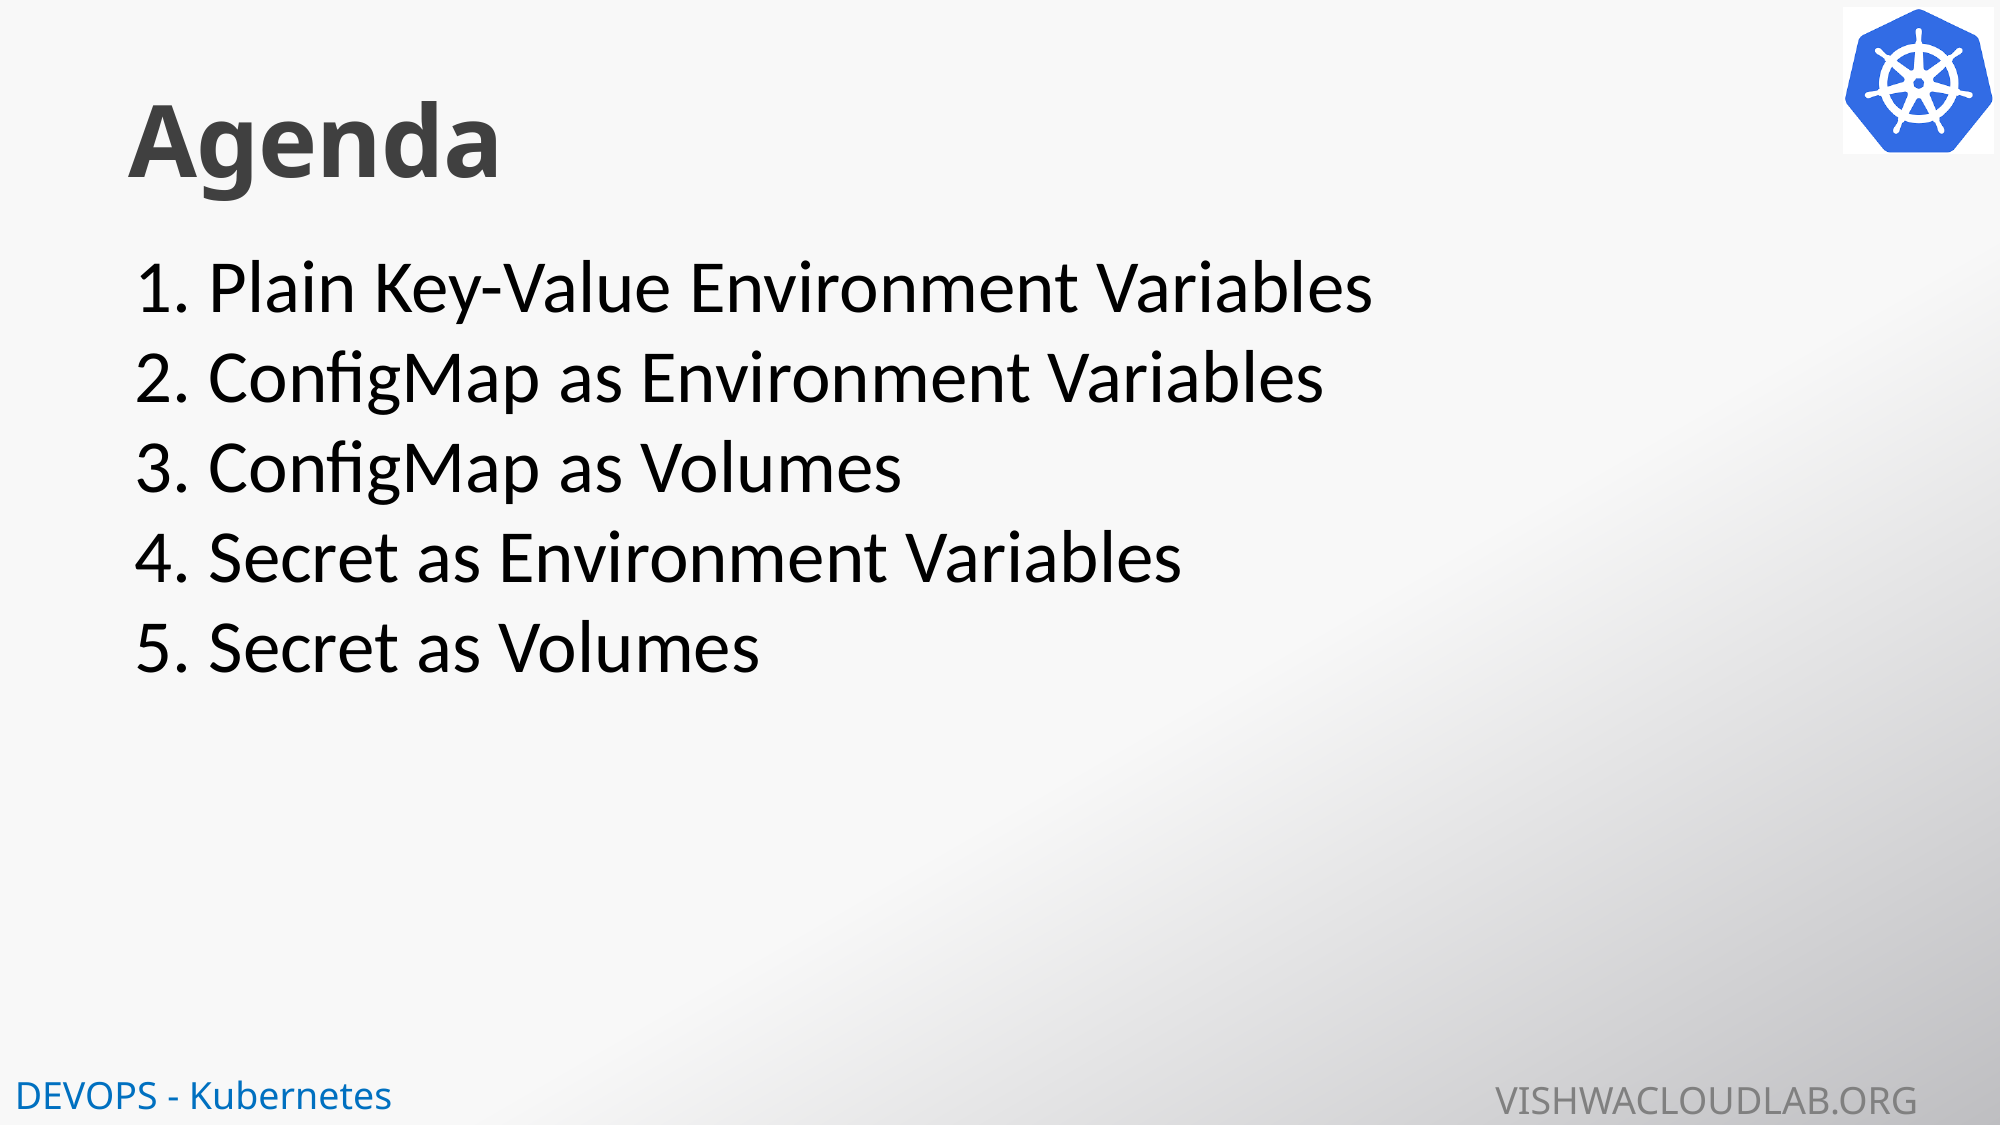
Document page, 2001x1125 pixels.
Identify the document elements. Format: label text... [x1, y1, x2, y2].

text_box 1. Plain Key-Value Environment Variables 2. ConfigMap as Environment Variables 3. ConfigMap as Volumes 4. Secret as Environment Variables 5. Secret as Volumes [119, 140, 1390, 695]
title Agenda [113, 47, 1764, 206]
picture [1843, 7, 1994, 154]
